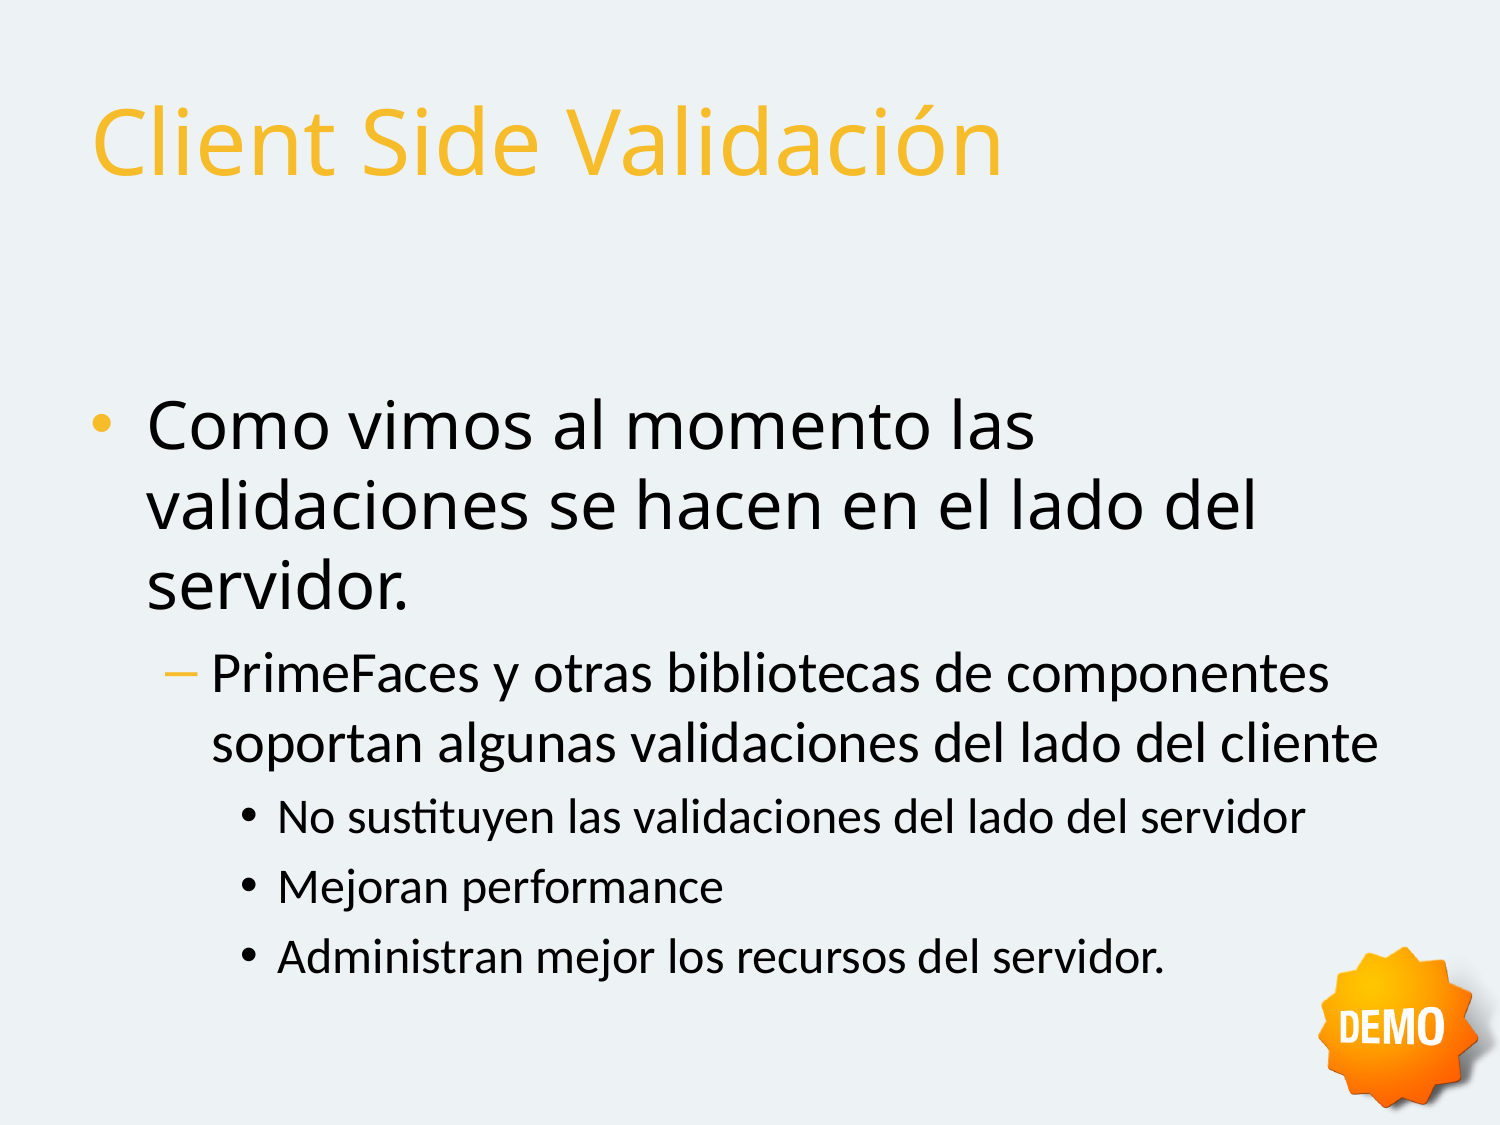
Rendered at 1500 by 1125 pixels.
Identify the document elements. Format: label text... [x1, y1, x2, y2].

list Como vimos al momento las validaciones se hacen en el lado del servidor. PrimeFaces y otras bibliotecas de componentes soportan algunas validaciones del lado del cliente No sustituyen las validaciones del lado del servidor Mejoran performance Administran mejor los recursos del servidor. [75, 375, 1425, 1063]
title Client Side Validación [75, 45, 1425, 233]
picture [1298, 935, 1500, 1125]
